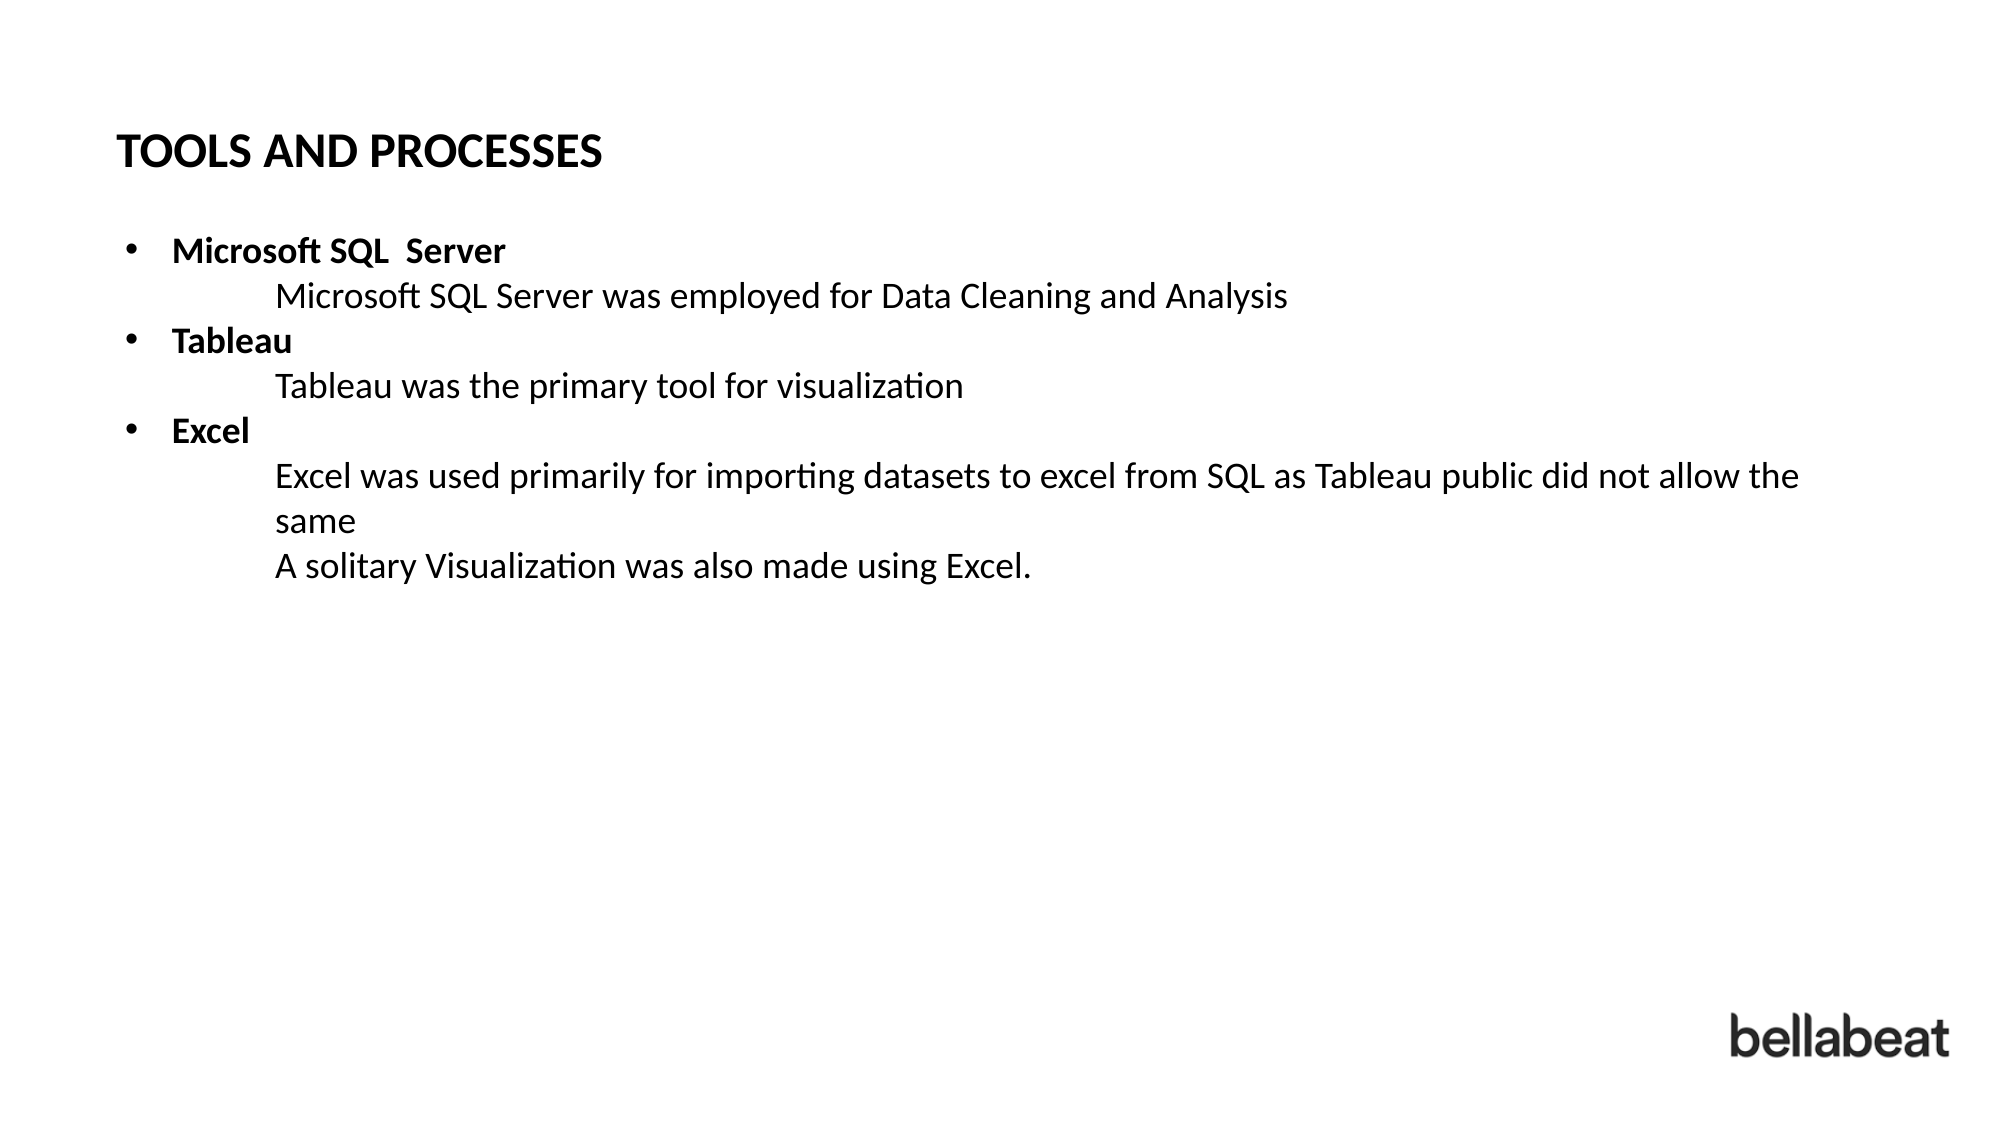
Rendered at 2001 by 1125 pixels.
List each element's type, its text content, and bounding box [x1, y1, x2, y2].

picture [1680, 945, 2000, 1125]
text_box TOOLS AND PROCESSES [101, 110, 1177, 186]
text_box Microsoft SQL Server Microsoft SQL Server was employed for Data Cleaning and Analysis Tableau Tableau was the primary tool for visualization Excel Excel was used primarily for importing datasets to excel from SQL as Tableau public did not allow the same A solitary Visualization was also made using Excel. [110, 218, 1890, 684]
